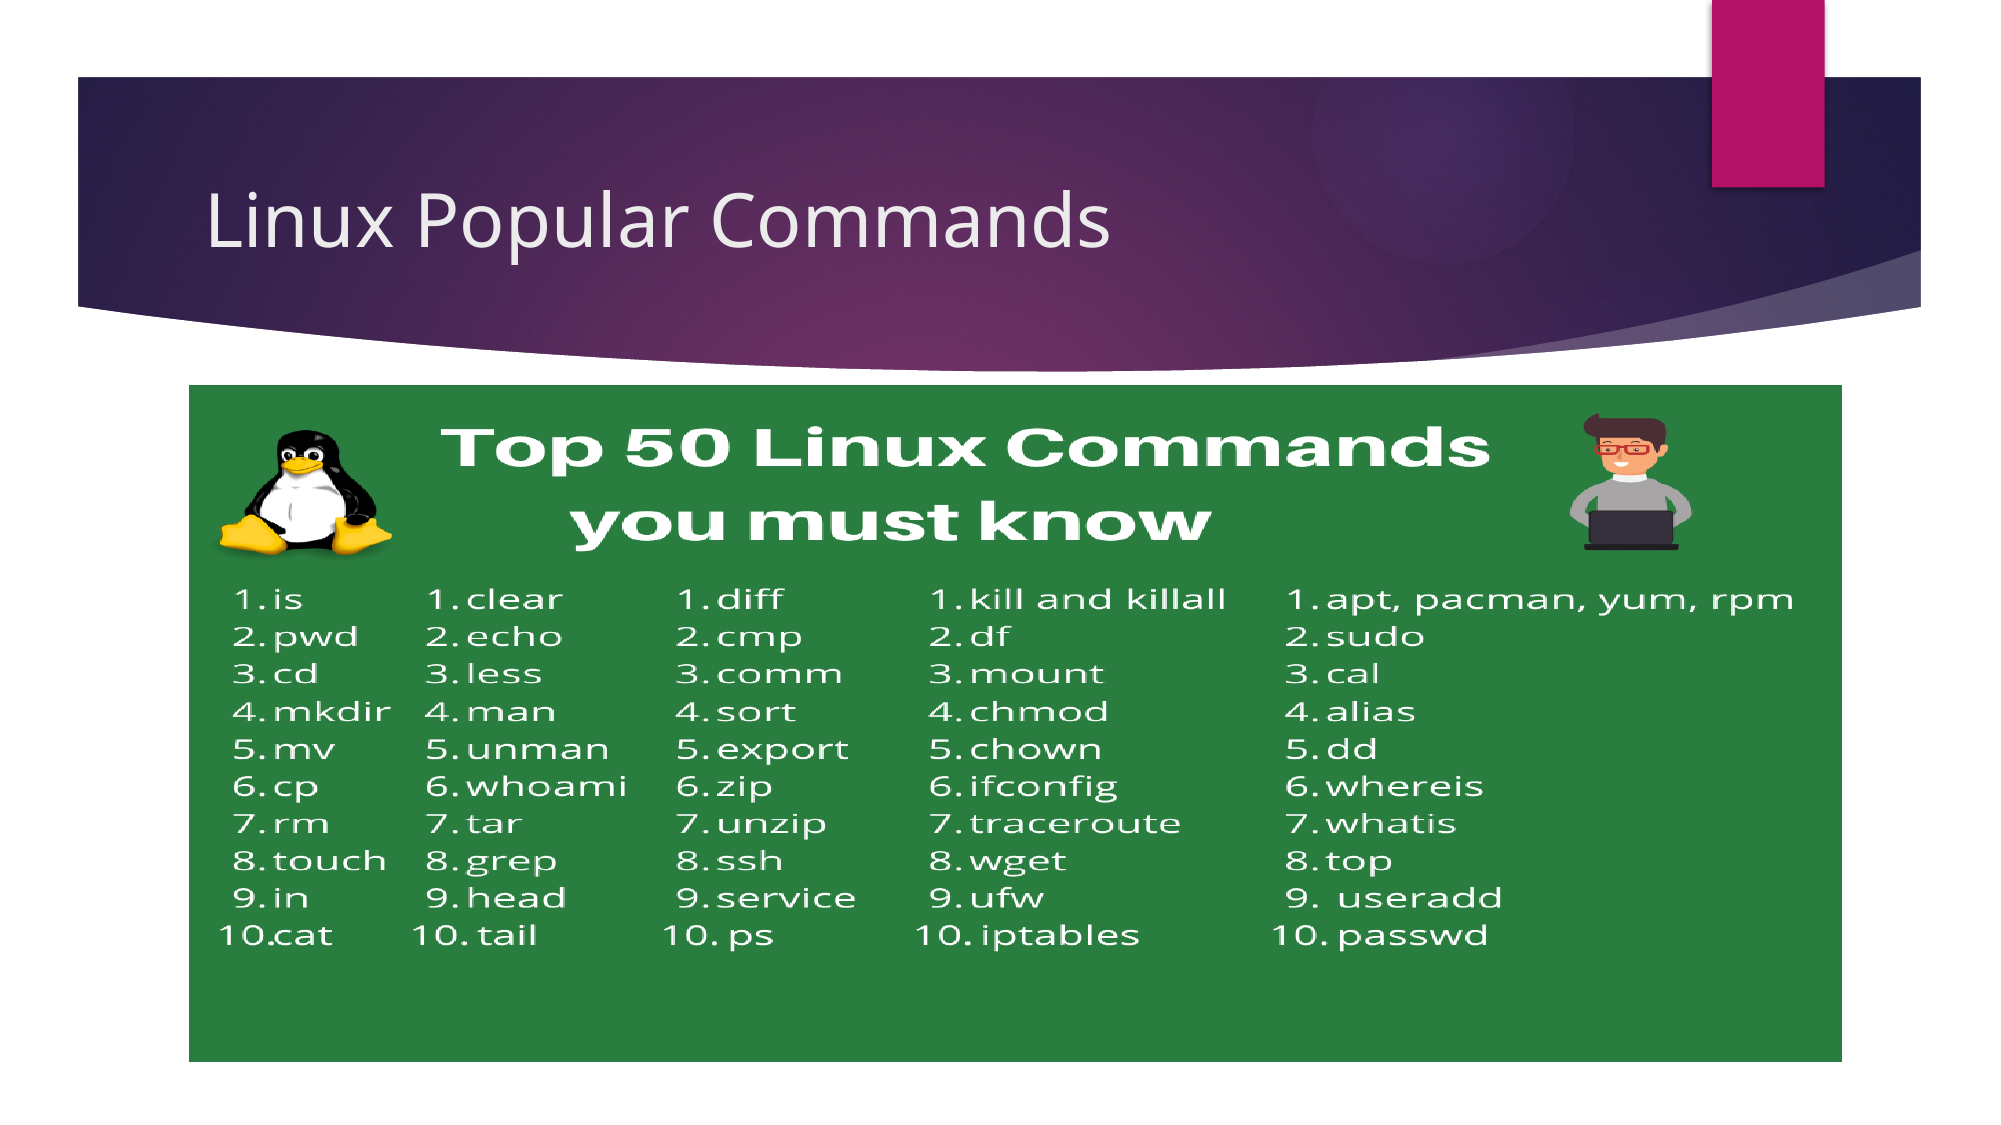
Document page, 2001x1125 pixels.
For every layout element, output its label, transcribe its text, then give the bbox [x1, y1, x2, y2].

title Linux Popular Commands [189, 159, 1627, 276]
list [189, 385, 1842, 1062]
